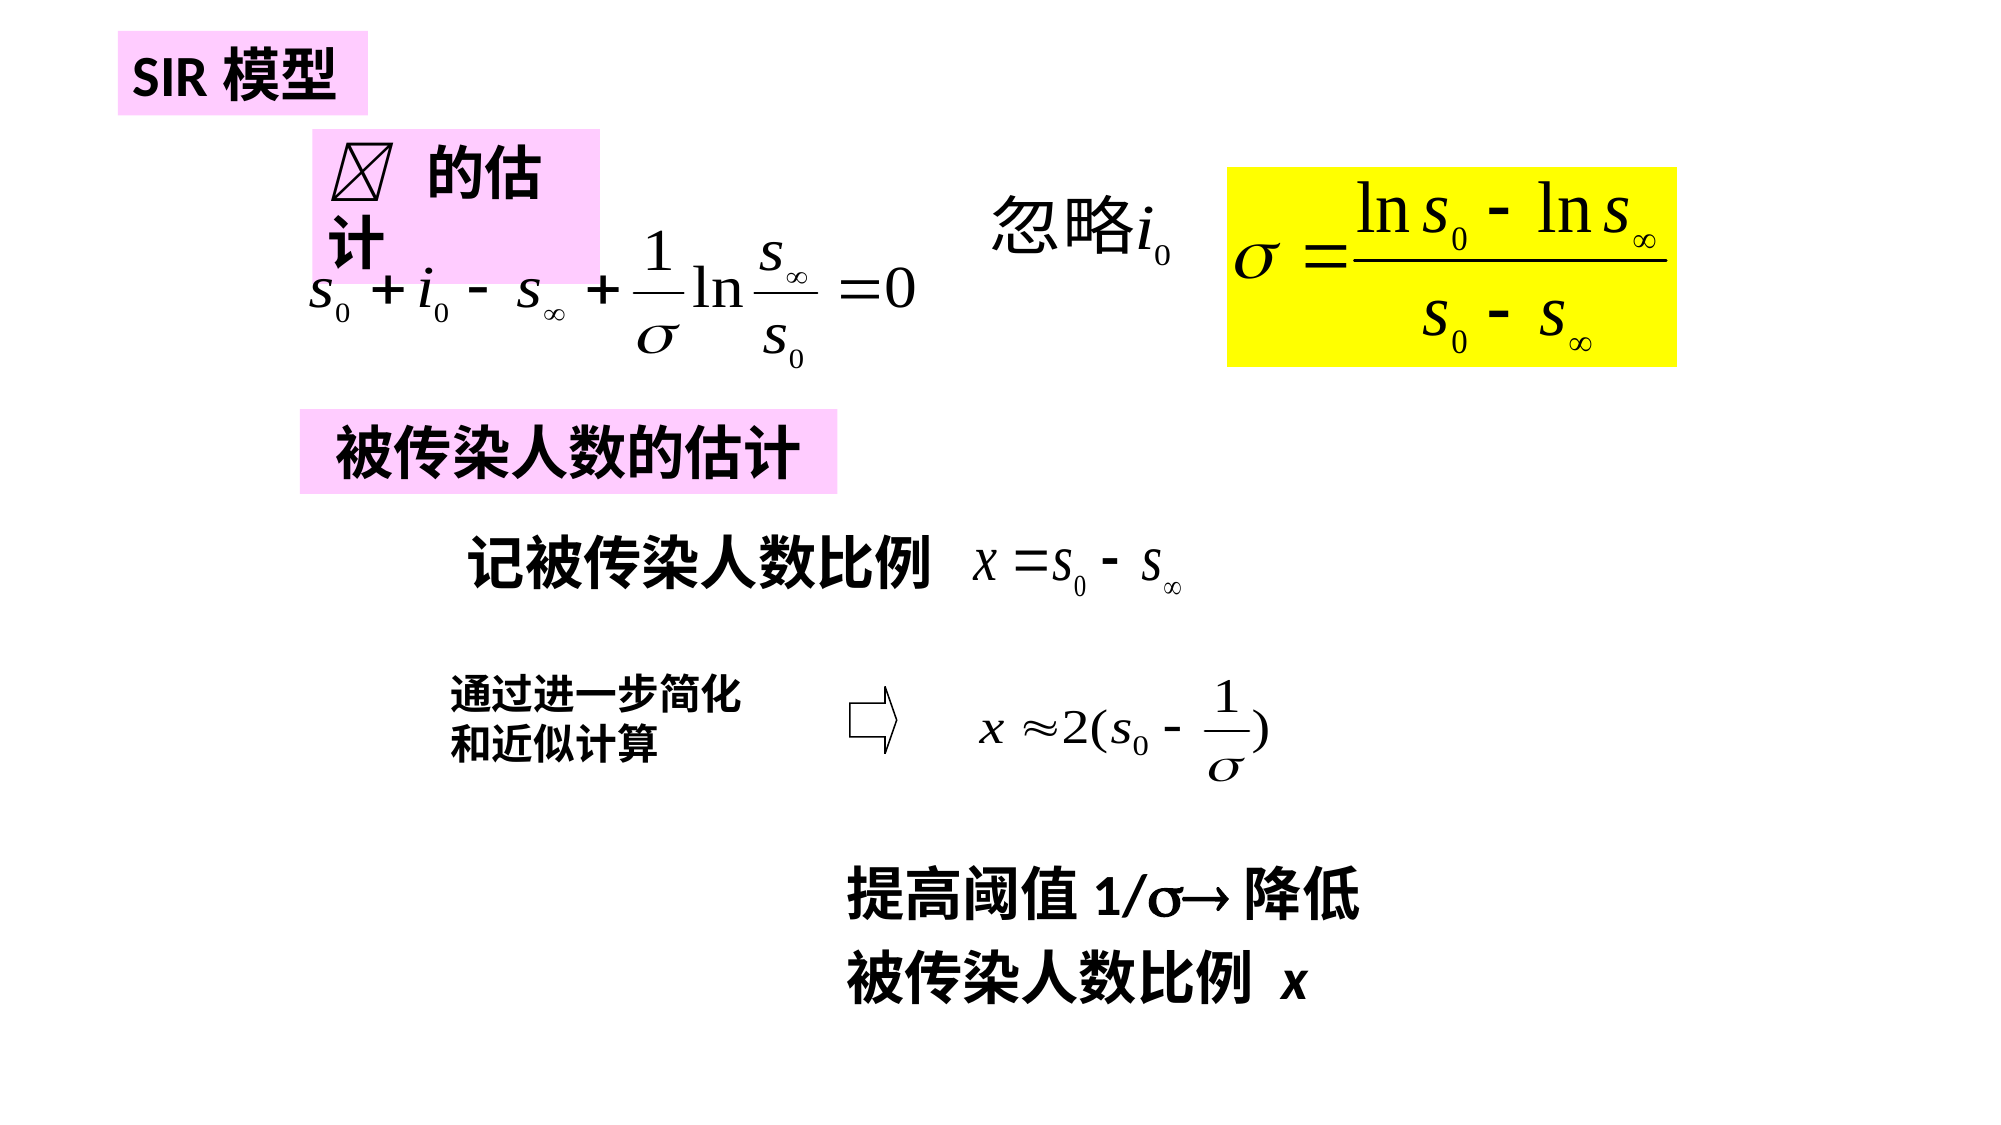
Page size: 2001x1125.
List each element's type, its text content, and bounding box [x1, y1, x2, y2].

text_box 通过进一步简化和近似计算 [435, 660, 773, 776]
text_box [299, 216, 925, 380]
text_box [962, 185, 1200, 380]
text_box SIR模型 [117, 30, 368, 116]
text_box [1227, 166, 1678, 367]
text_box  的估计 [312, 129, 600, 216]
text_box 提高阈值1/降低被传染人数比例 x [831, 836, 1407, 1019]
text_box 被传染人数的估计 [299, 409, 838, 494]
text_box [451, 518, 1190, 607]
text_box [849, 666, 1281, 792]
